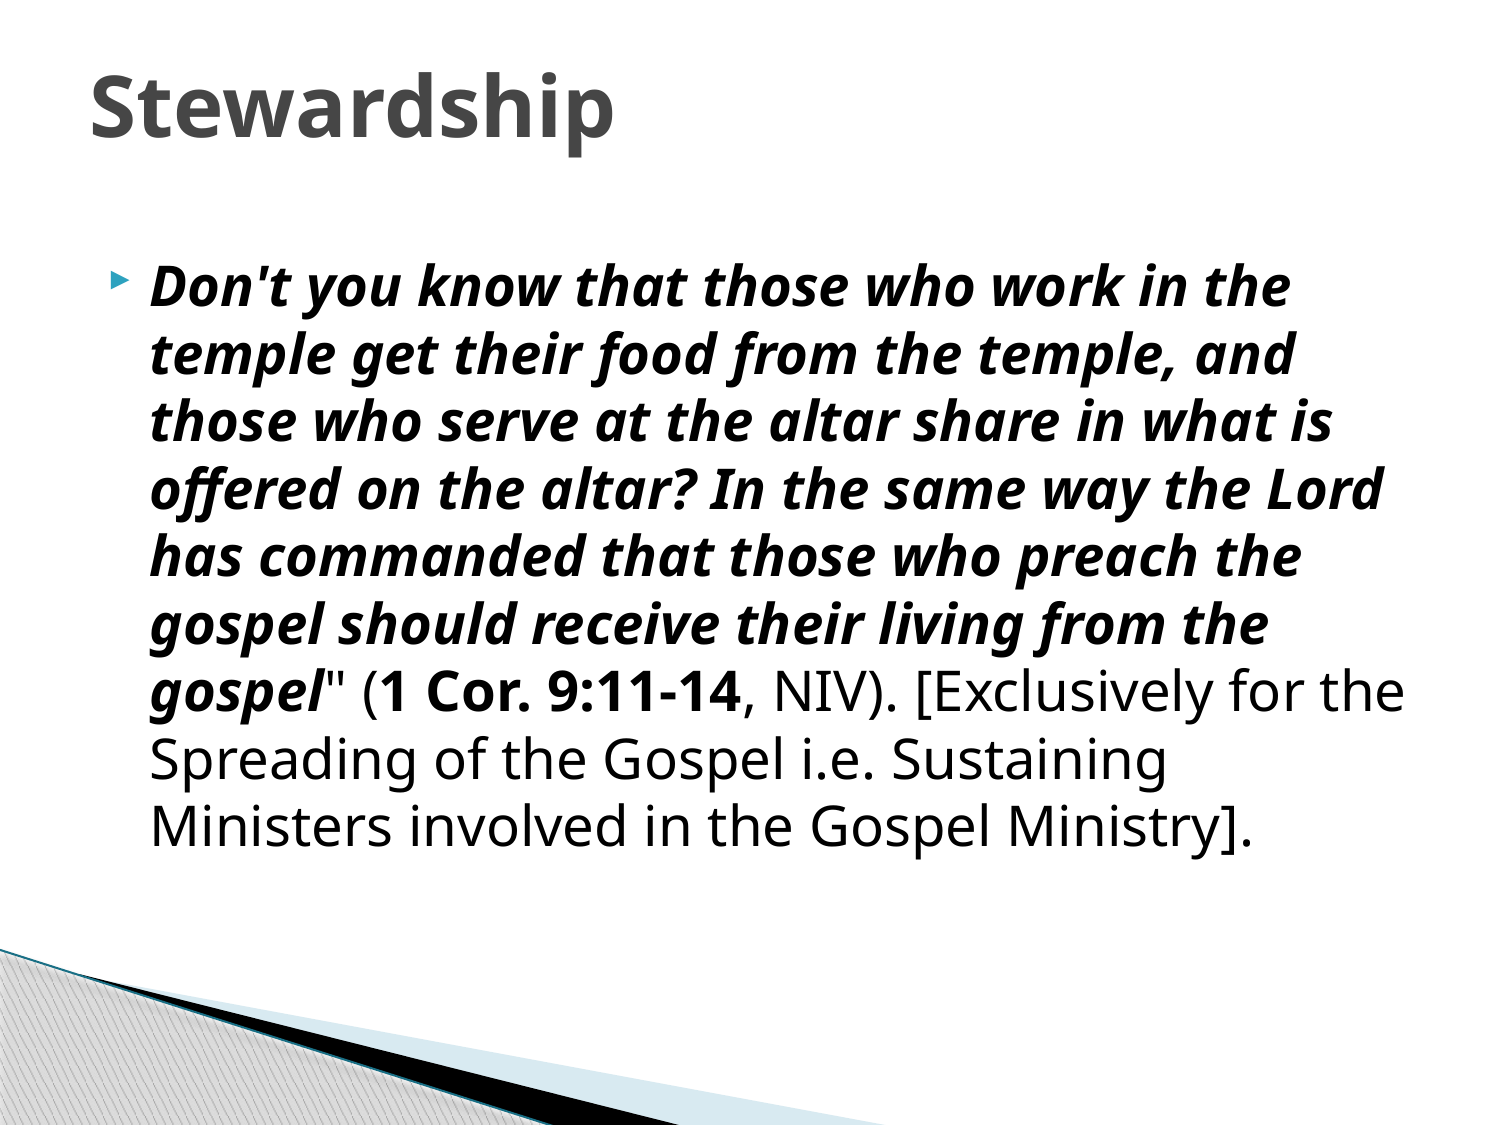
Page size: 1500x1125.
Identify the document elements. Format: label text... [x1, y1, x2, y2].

list Don't you know that those who work in the temple get their food from the temple, and those who serve at the altar share in what is offered on the altar? In the same way the Lord has commanded that those who preach the gospel should receive their living from the gospel" (1 Cor. 9:11-14, NIV). [Exclusively for the Spreading of the Gospel i.e. Sustaining Ministers involved in the Gospel Ministry]. [75, 243, 1425, 986]
title Stewardship [75, 45, 1425, 163]
